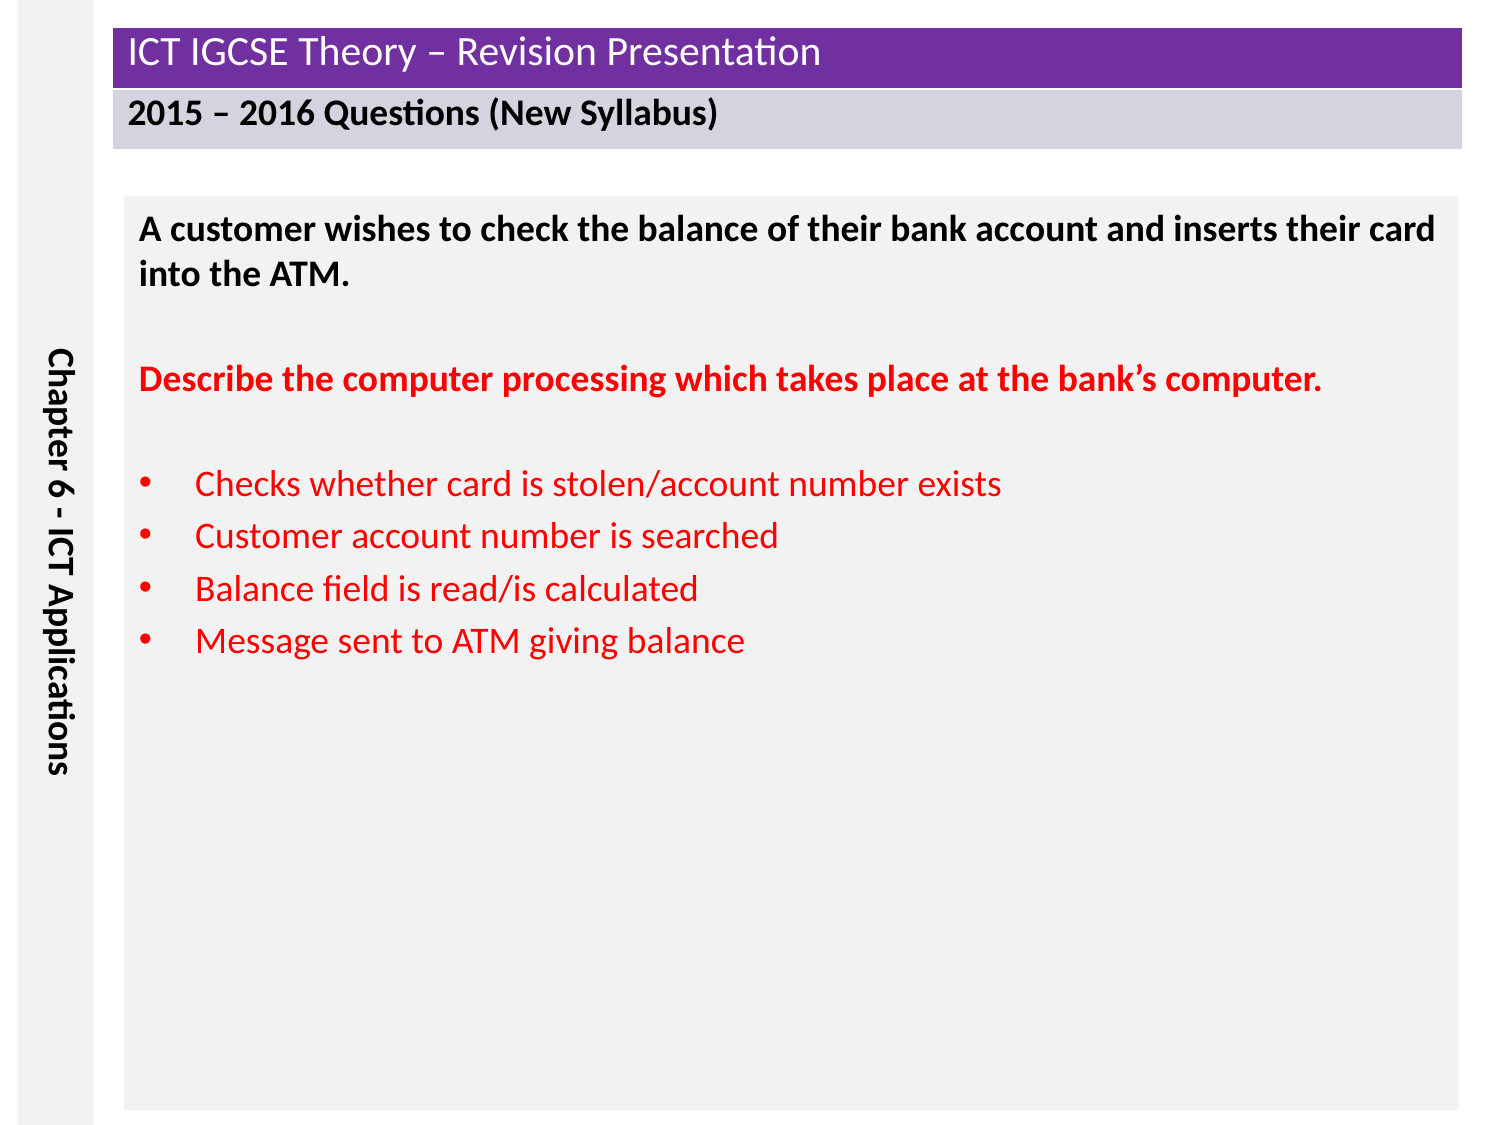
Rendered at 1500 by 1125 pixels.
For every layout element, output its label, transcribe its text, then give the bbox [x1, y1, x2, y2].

list A customer wishes to check the balance of their bank account and inserts their card into the ATM. Describe the computer processing which takes place at the bank’s computer. Checks whether card is stolen/account number exists Customer account number is searched Balance field is read/is calculated Message sent to ATM giving balance [123, 196, 1459, 1111]
